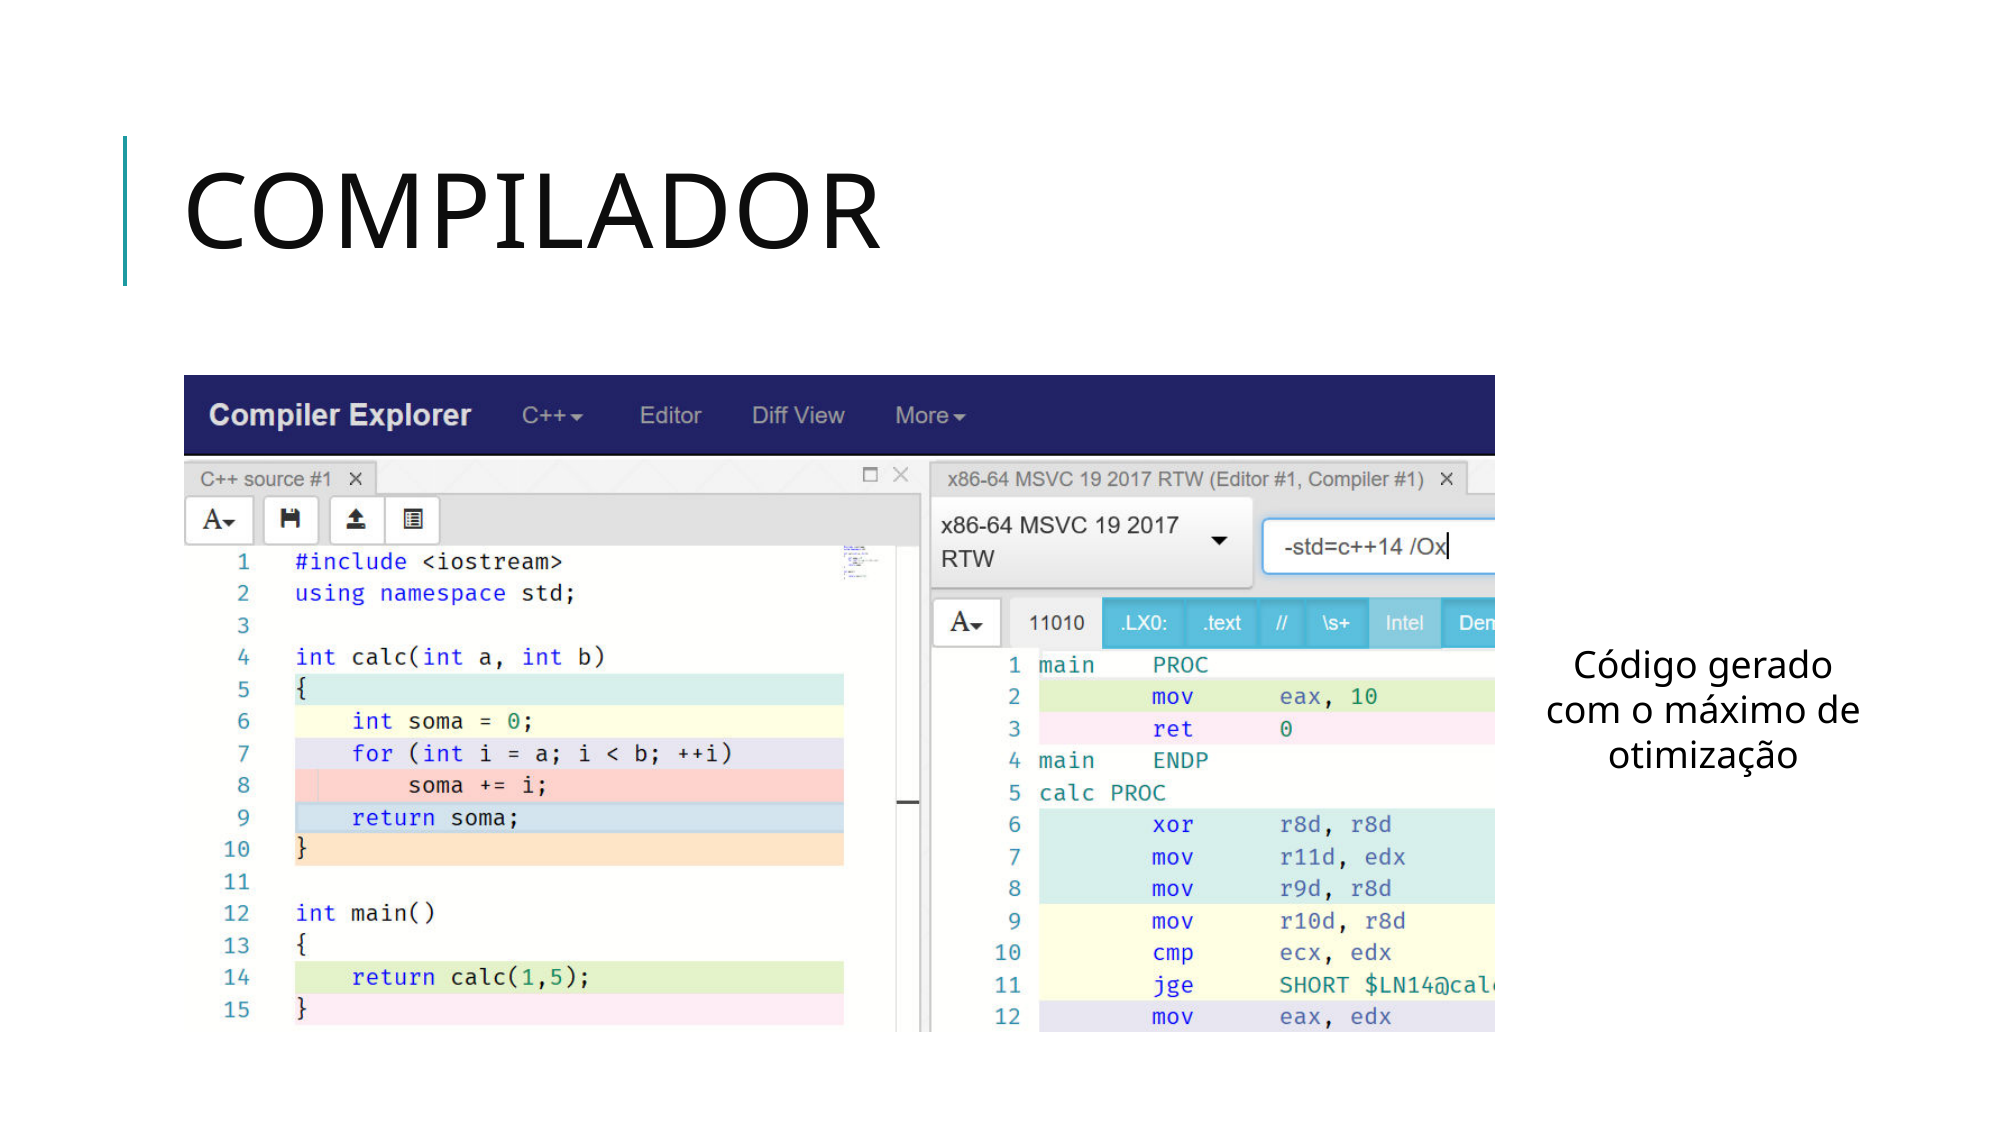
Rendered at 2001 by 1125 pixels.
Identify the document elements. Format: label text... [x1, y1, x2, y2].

text_box Código gerado com o máximo de otimização [1531, 633, 1876, 784]
title Compilador [168, 96, 1763, 342]
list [184, 375, 1495, 1032]
